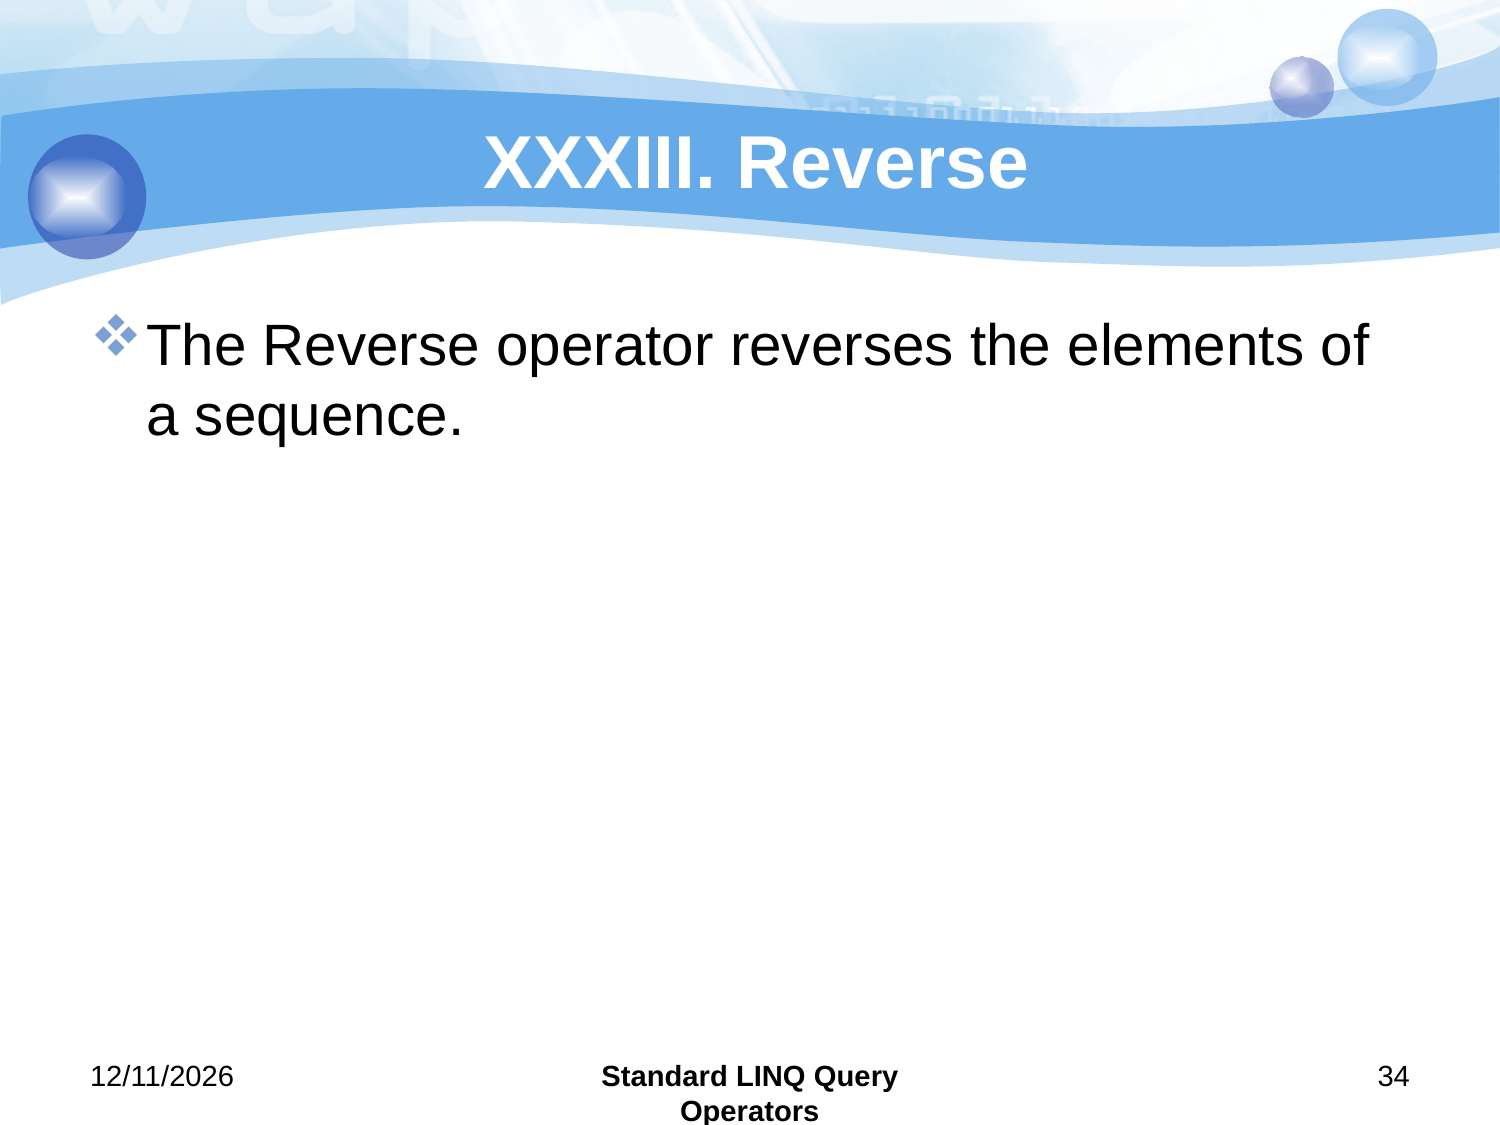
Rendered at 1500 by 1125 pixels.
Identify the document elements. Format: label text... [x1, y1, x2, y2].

list The Reverse operator reverses the elements of a sequence. [74, 299, 1426, 1038]
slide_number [74, 1049, 426, 1103]
picture [0, 0, 1500, 112]
footer Standard LINQ Query Operators [512, 1049, 988, 1103]
title XXXIII. Reverse [149, 112, 1363, 206]
slide_number 34 [1074, 1049, 1426, 1103]
